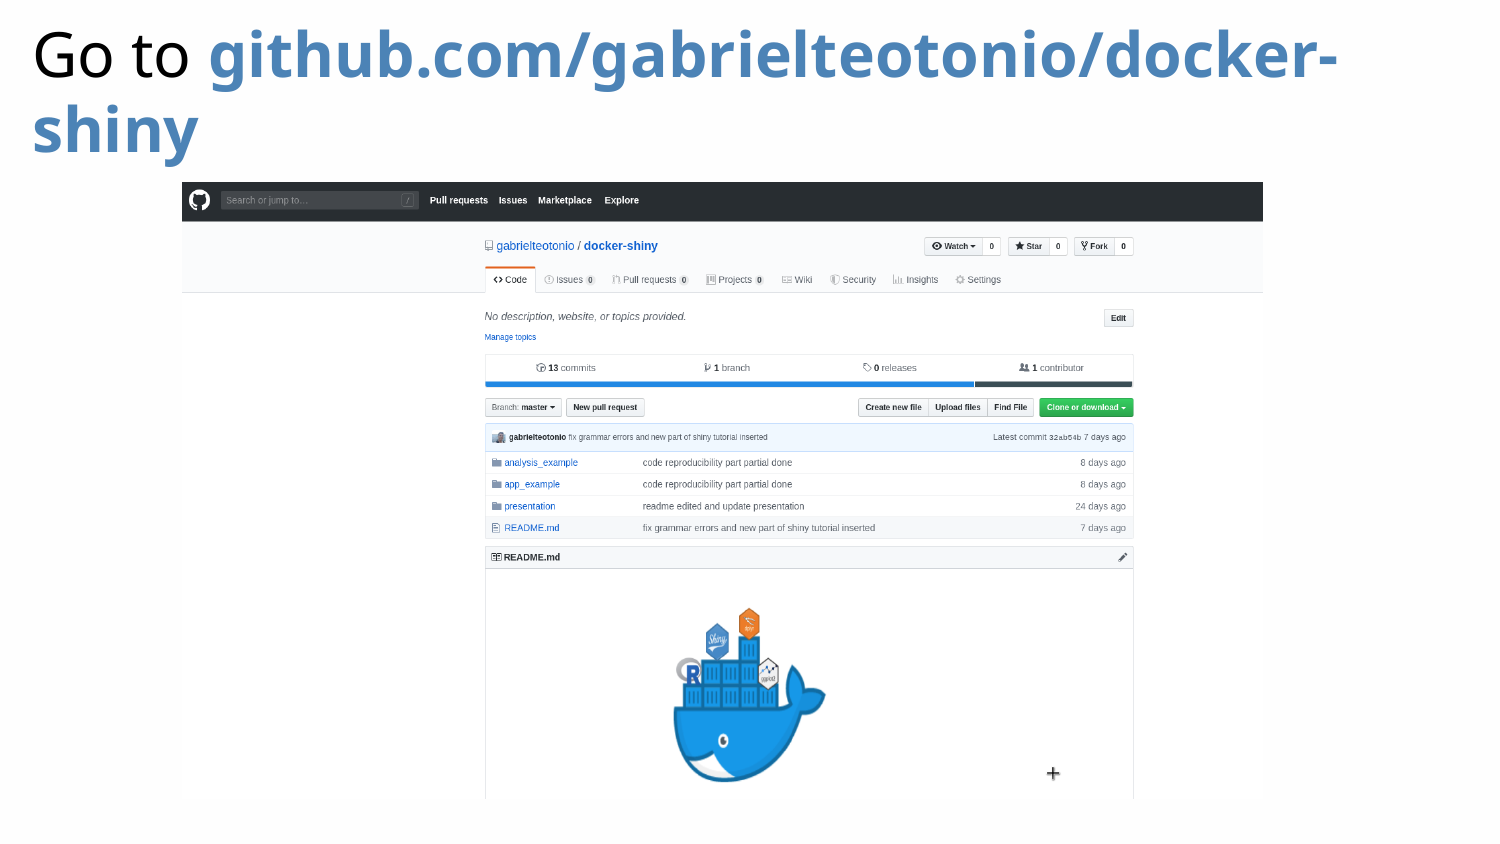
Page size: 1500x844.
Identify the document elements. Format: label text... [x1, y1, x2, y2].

picture [182, 182, 1263, 800]
text_box Go to github.com/gabrielteotonio/docker-shiny [17, 0, 1500, 250]
